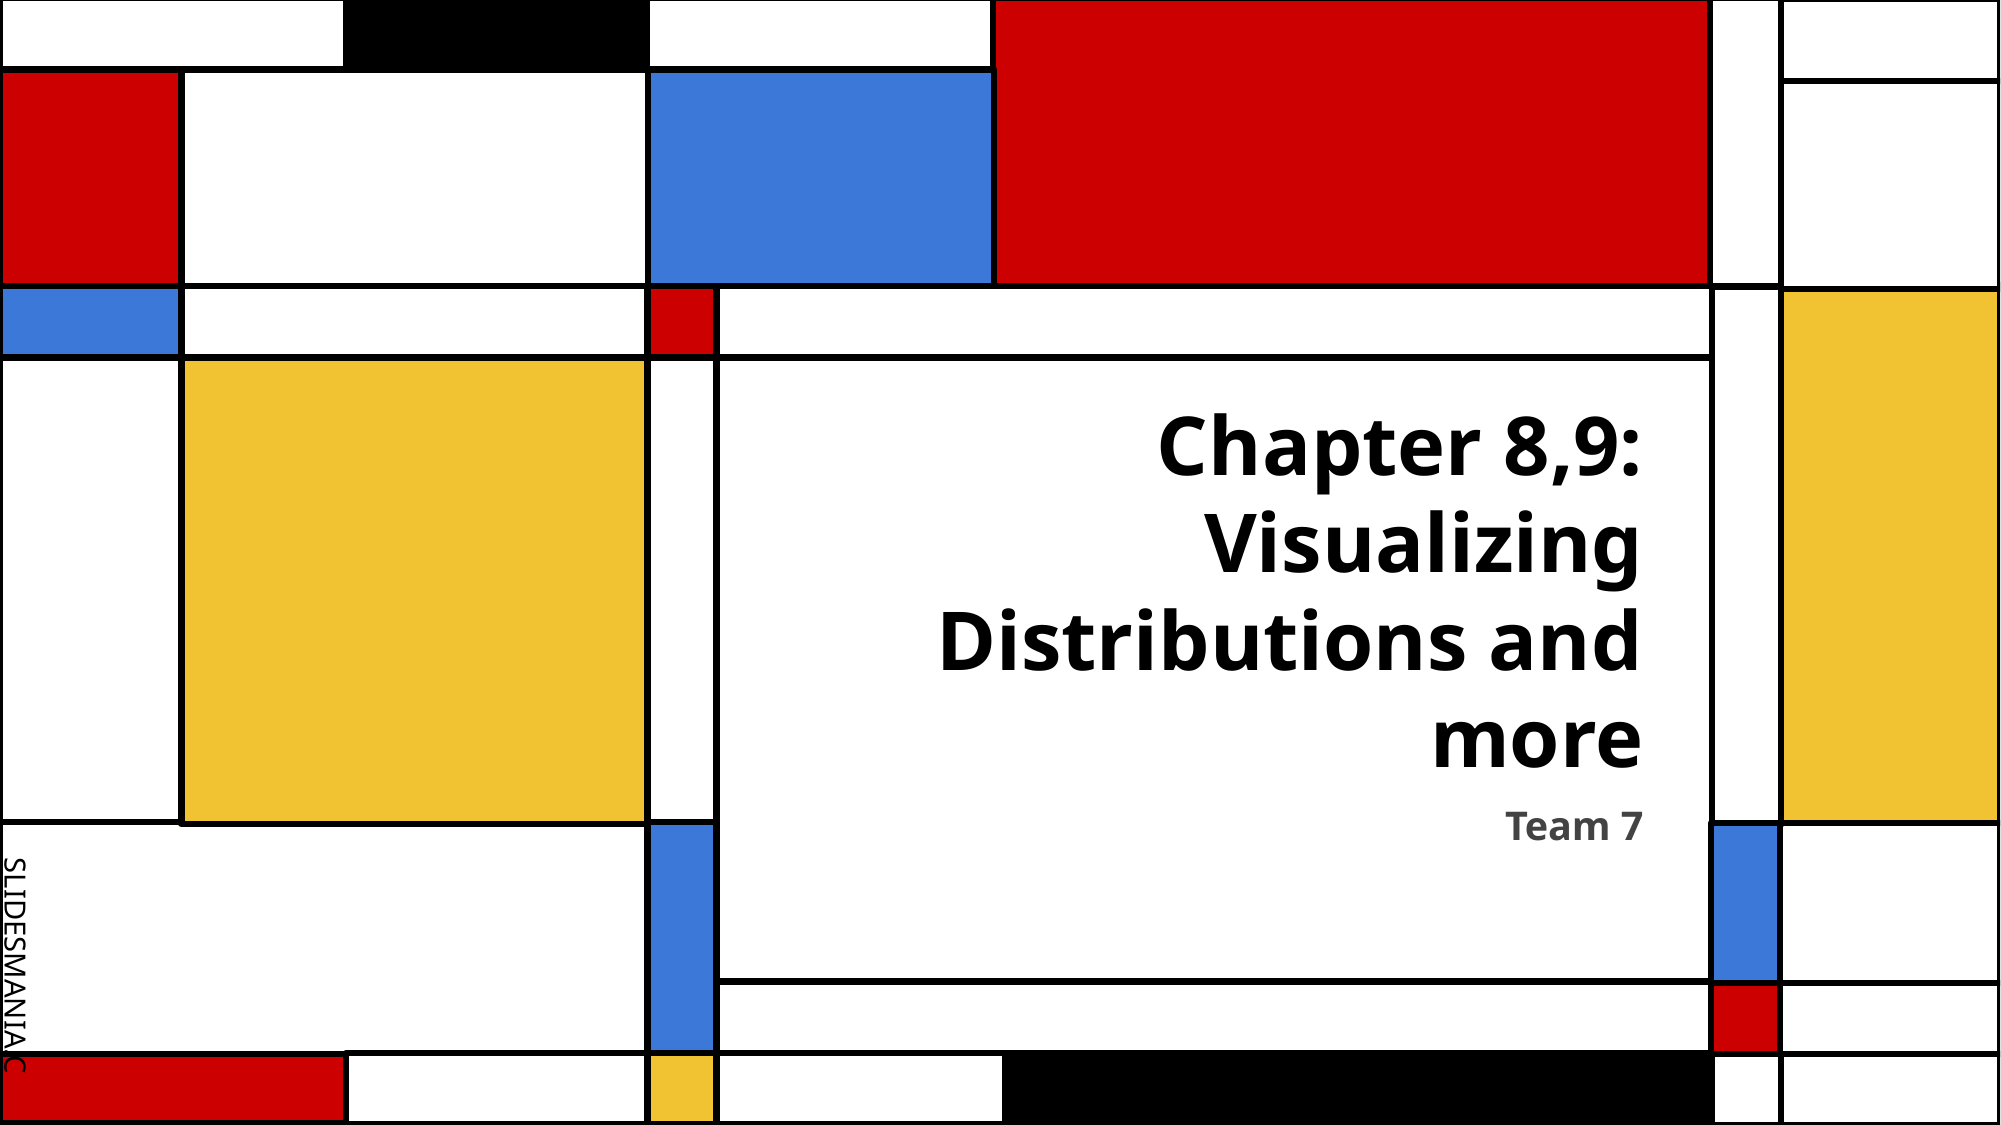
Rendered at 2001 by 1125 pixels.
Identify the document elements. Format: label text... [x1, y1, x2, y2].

title Chapter 8,9: Visualizing Distributions and more [727, 373, 1664, 774]
subtitle Team 7 [727, 774, 1664, 1062]
